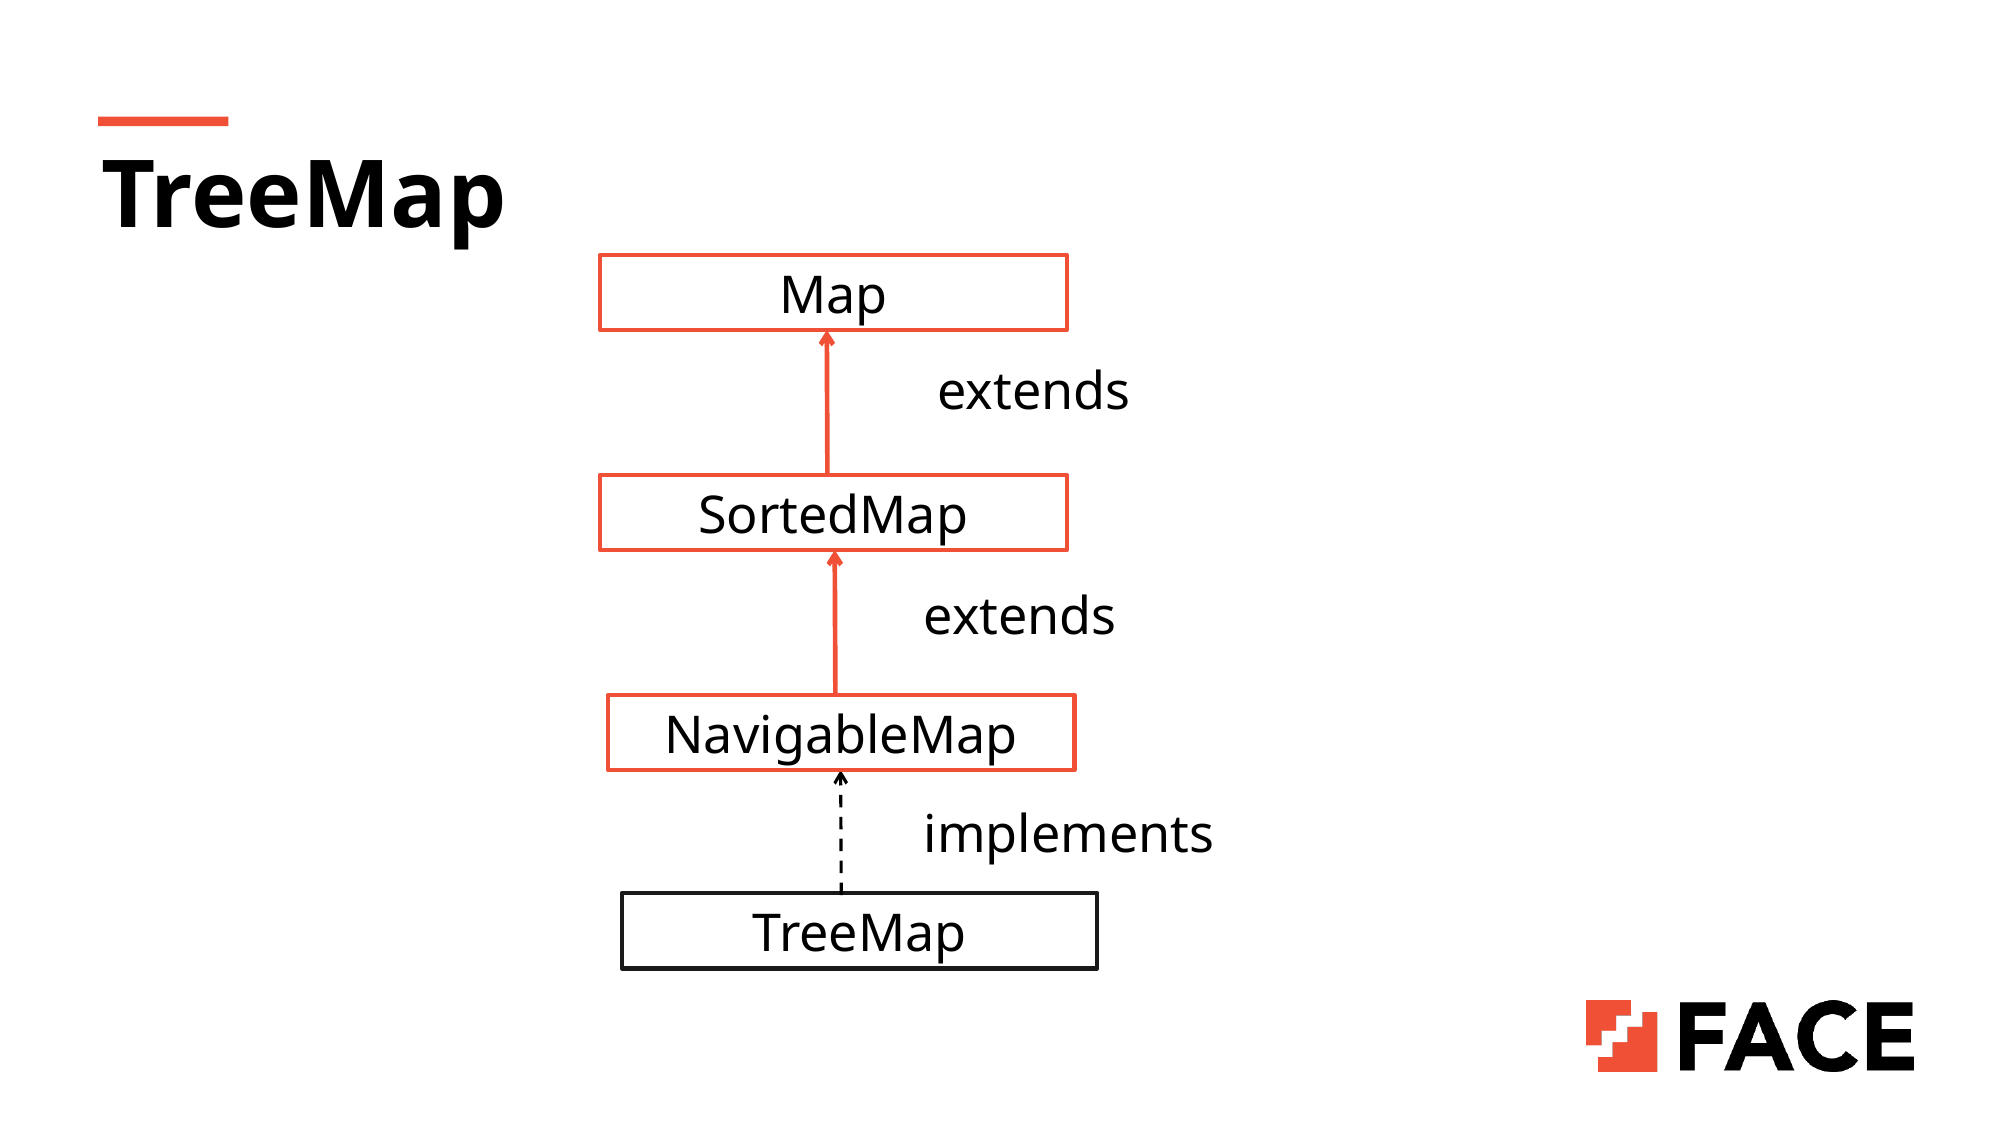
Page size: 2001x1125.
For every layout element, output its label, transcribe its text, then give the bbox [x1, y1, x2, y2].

text_box implements [909, 793, 1241, 871]
text_box extends [909, 574, 1197, 653]
text_box NavigableMap [606, 693, 1077, 772]
picture [1586, 1000, 1915, 1072]
text_box TreeMap [86, 126, 1914, 254]
text_box SortedMap [598, 473, 1069, 552]
text_box extends [922, 349, 1211, 428]
text_box TreeMap [620, 891, 1099, 971]
text_box [96, 115, 231, 128]
text_box Map [598, 253, 1069, 332]
